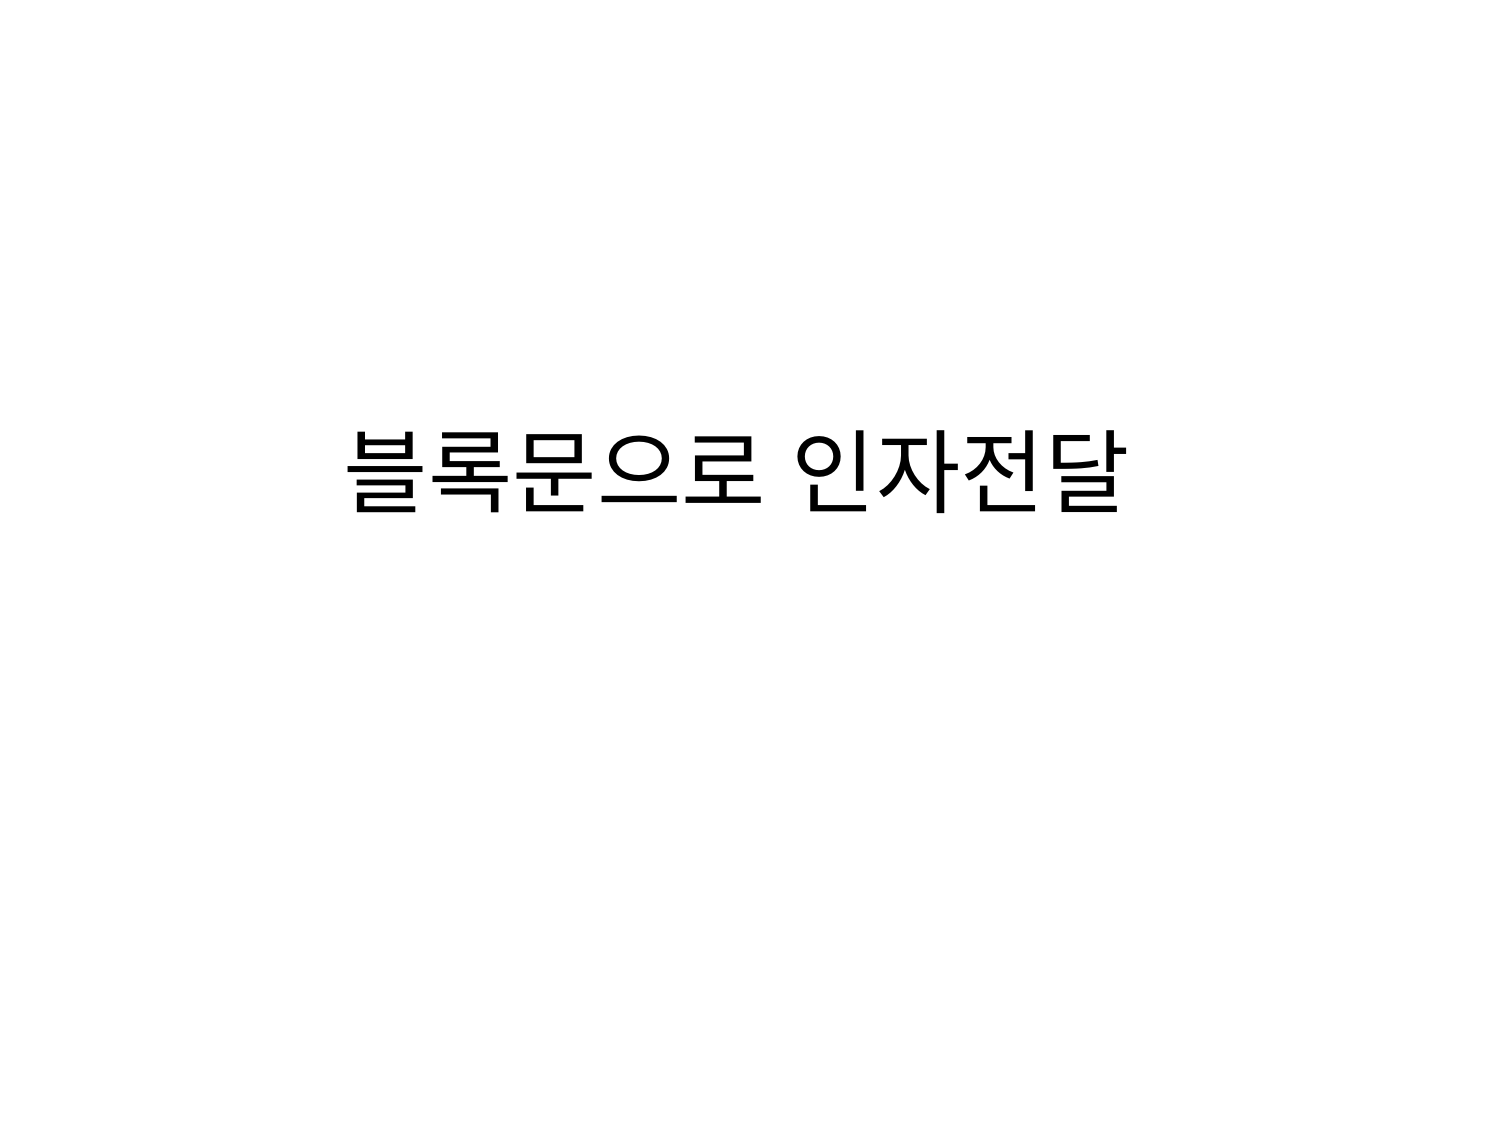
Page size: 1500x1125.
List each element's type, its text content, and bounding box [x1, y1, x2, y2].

title 블록문으로 인자전달 [112, 349, 1388, 591]
